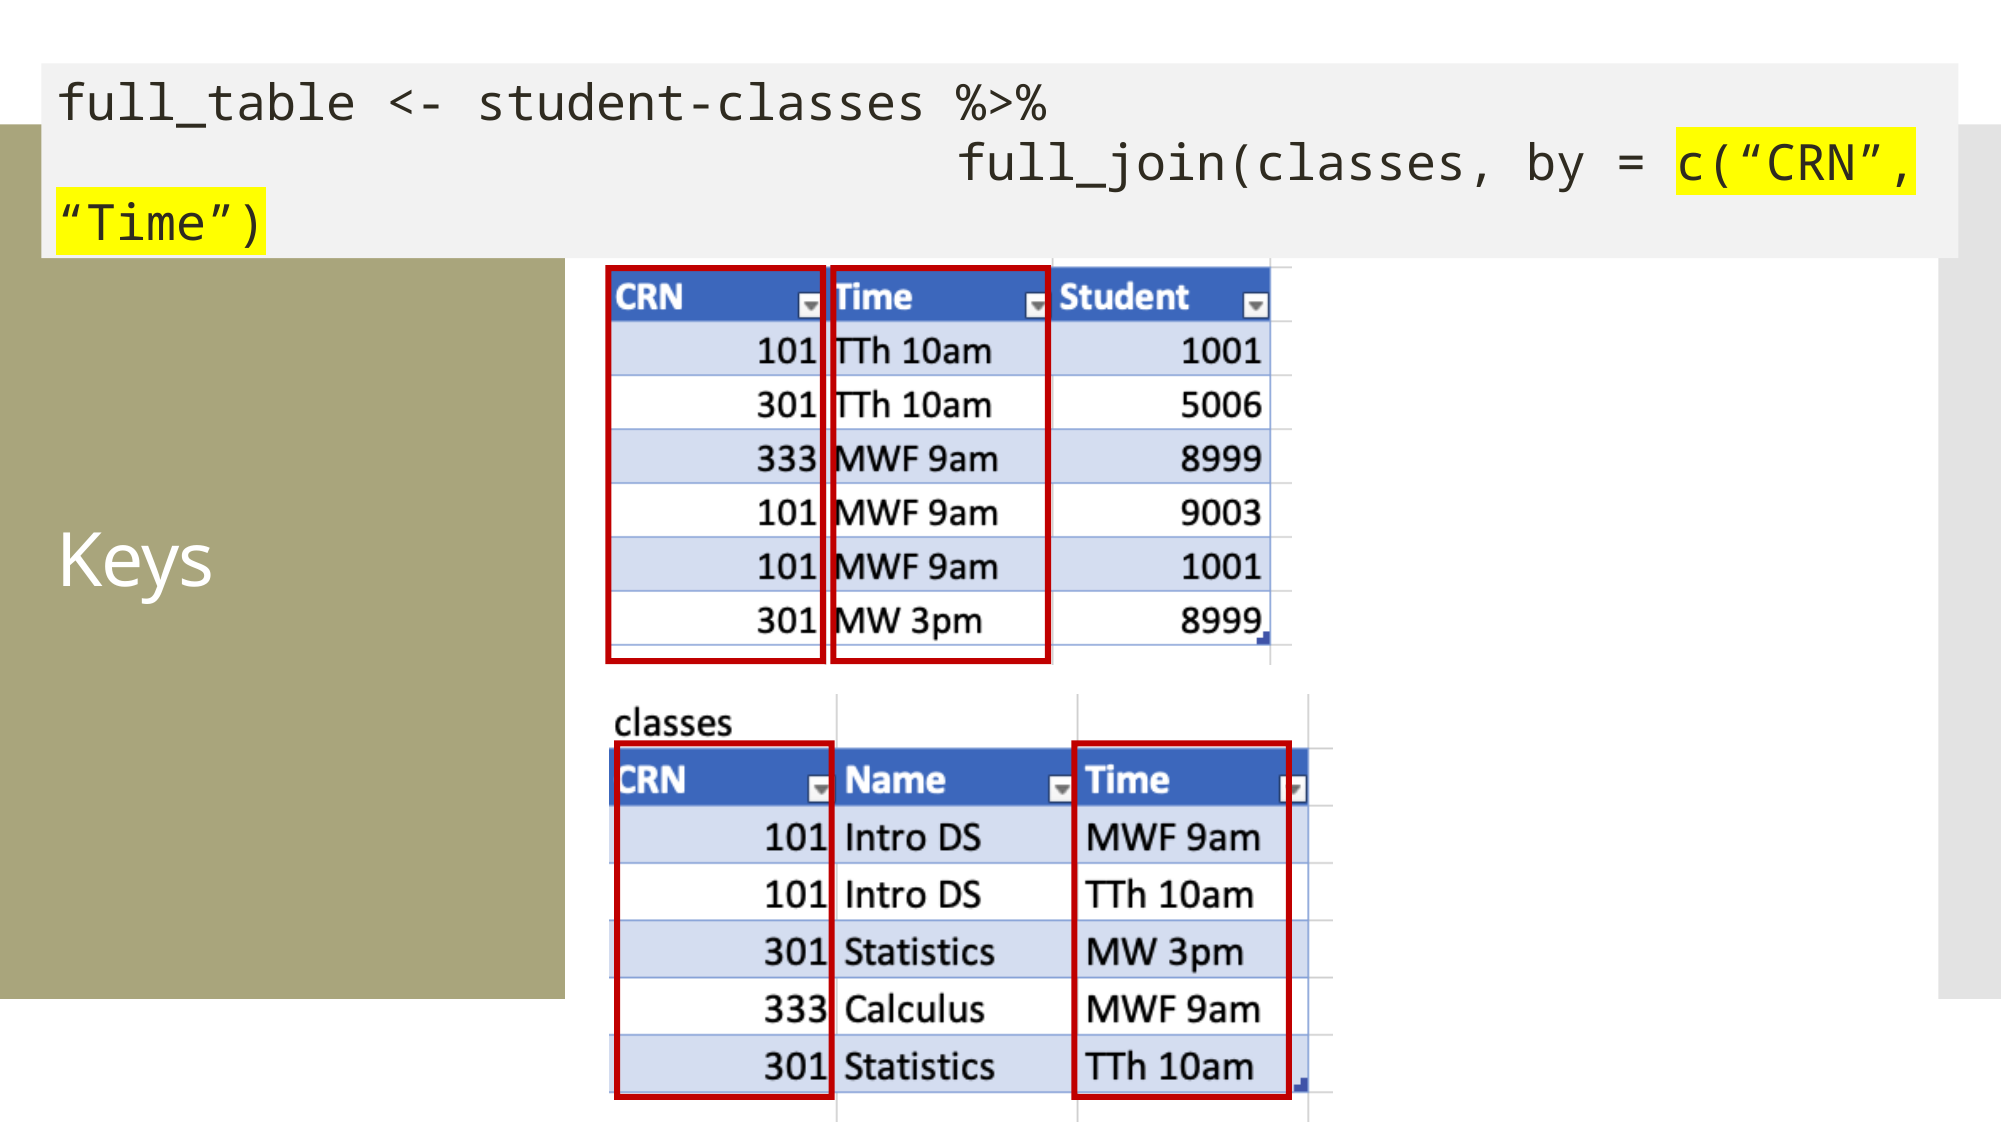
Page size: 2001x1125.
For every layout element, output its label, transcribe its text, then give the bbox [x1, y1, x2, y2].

list What uniquely links one row in student-classes to one row in classes? [546, 259, 1959, 982]
text_box [604, 264, 609, 665]
text_box full_table <- student-classes %>% full_join(classes, by = c(“CRN”, “Time”) [41, 63, 1959, 259]
title Keys [41, 259, 525, 940]
picture [609, 216, 1293, 665]
picture [609, 694, 1334, 1122]
